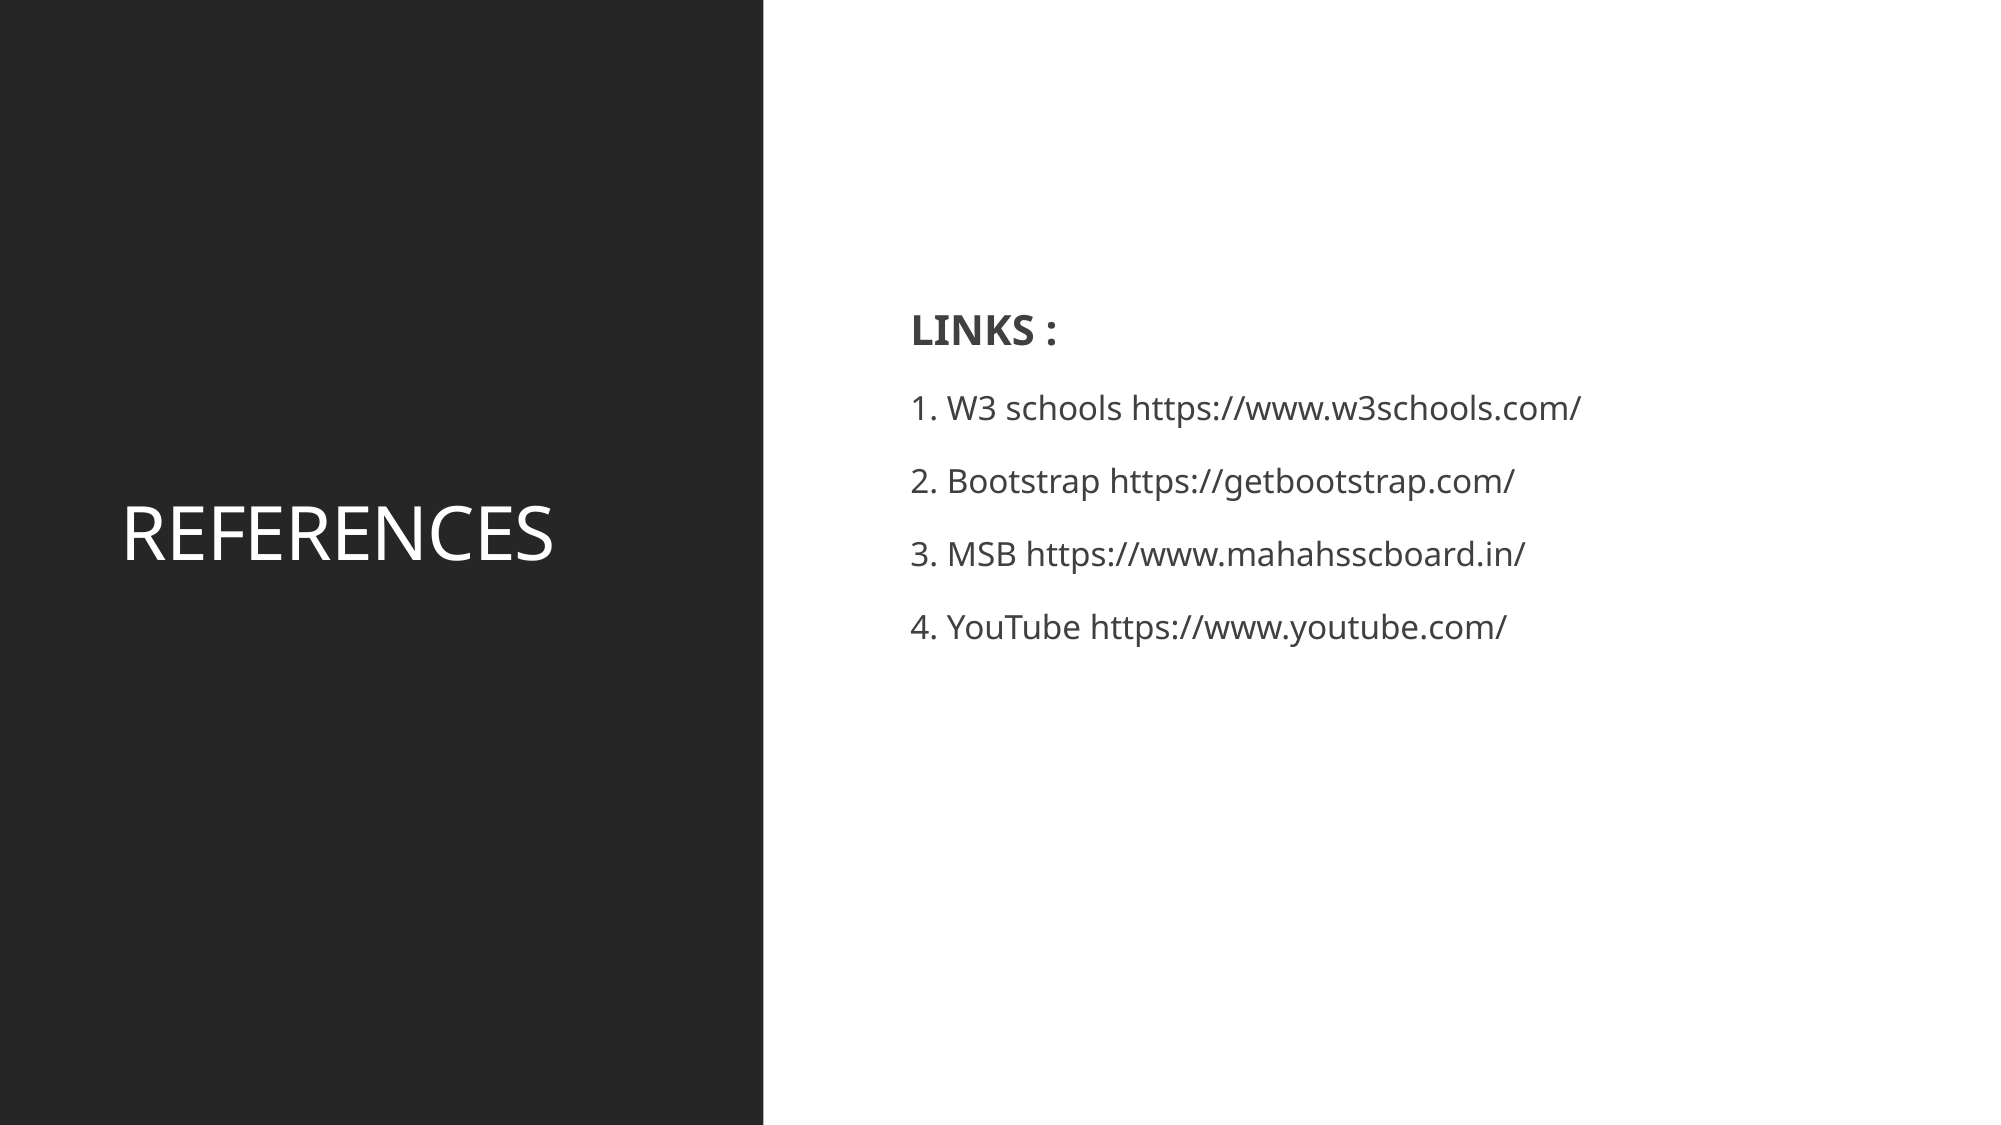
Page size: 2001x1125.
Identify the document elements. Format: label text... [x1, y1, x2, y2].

title REFERENCES [105, 128, 683, 584]
list LINKS : 1. W3 schools https://www.w3schools.com/ 2. Bootstrap https://getbootstrap.com/ 3. MSB https://www.mahahsscboard.in/ 4. YouTube https://www.youtube.com/ [895, 133, 1868, 1002]
